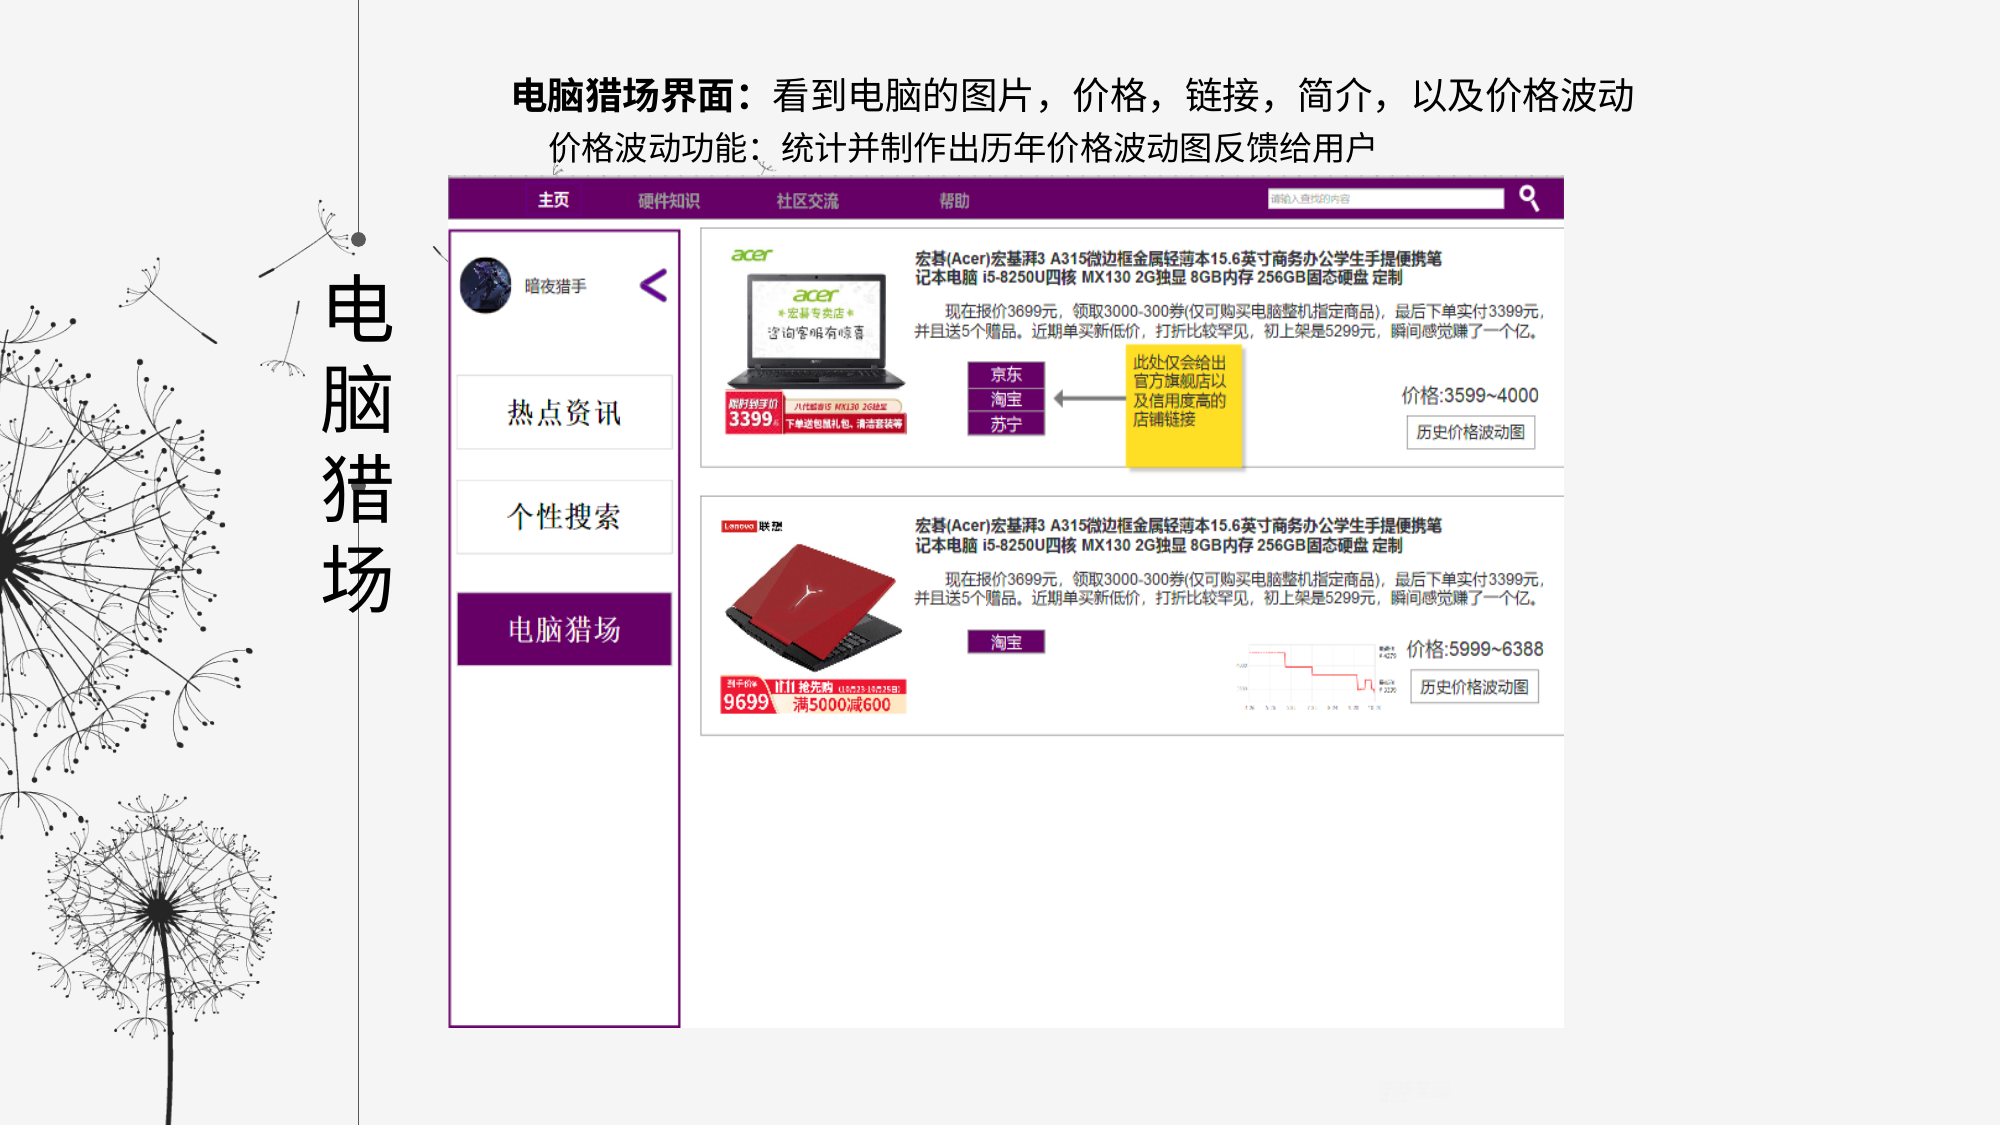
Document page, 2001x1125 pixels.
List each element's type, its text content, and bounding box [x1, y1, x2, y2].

picture [447, 175, 1564, 1028]
text_box 电脑猎场界面：看到电脑的图片，价格，链接，简介，以及价格波动 [819, 64, 1651, 170]
text_box 价格波动功能：统计并制作出历年价格波动图反馈给用户 [819, 119, 1640, 175]
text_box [0, 0, 815, 1125]
